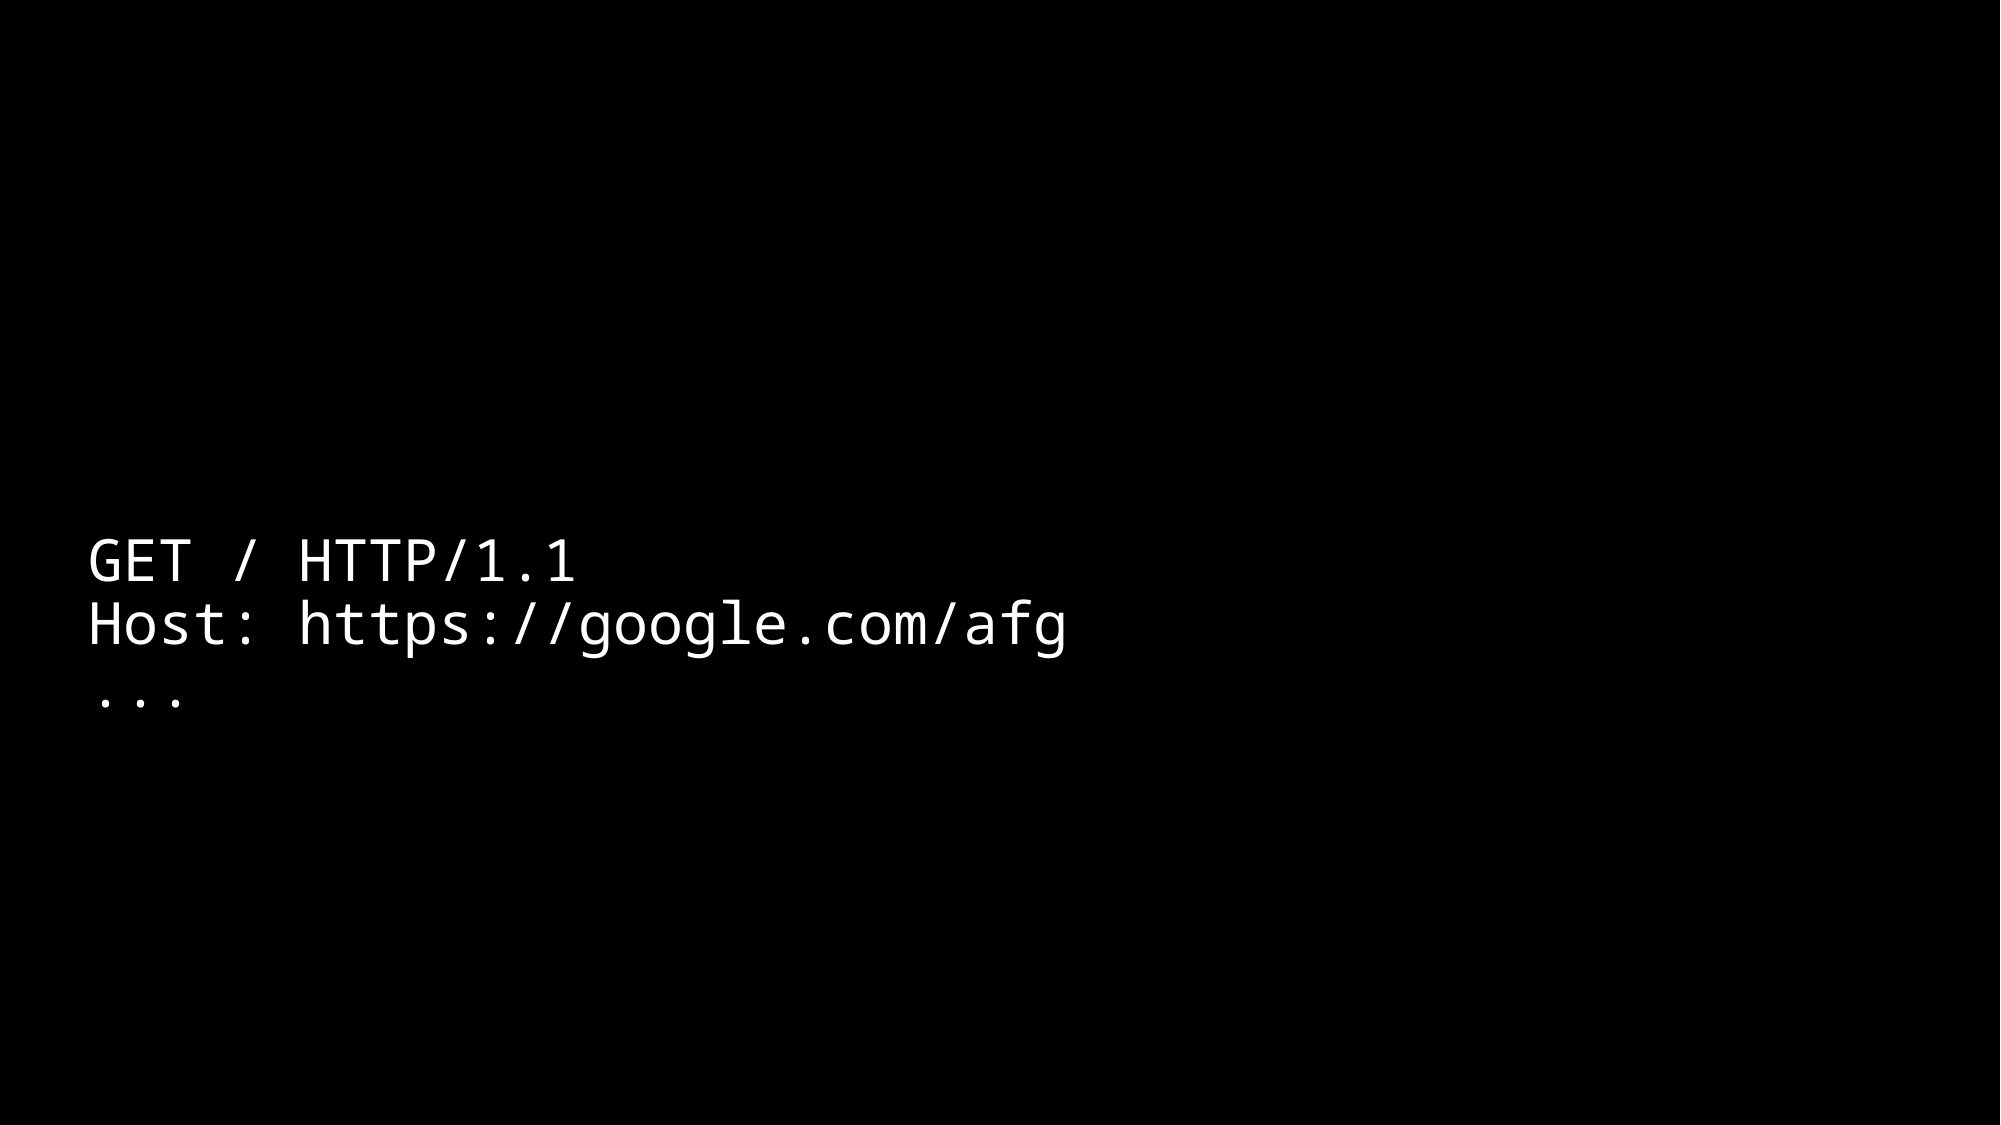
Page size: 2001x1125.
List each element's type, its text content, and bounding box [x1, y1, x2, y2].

list GET / HTTP/1.1 Host: https://google.com/afg ... [68, 252, 1932, 1000]
